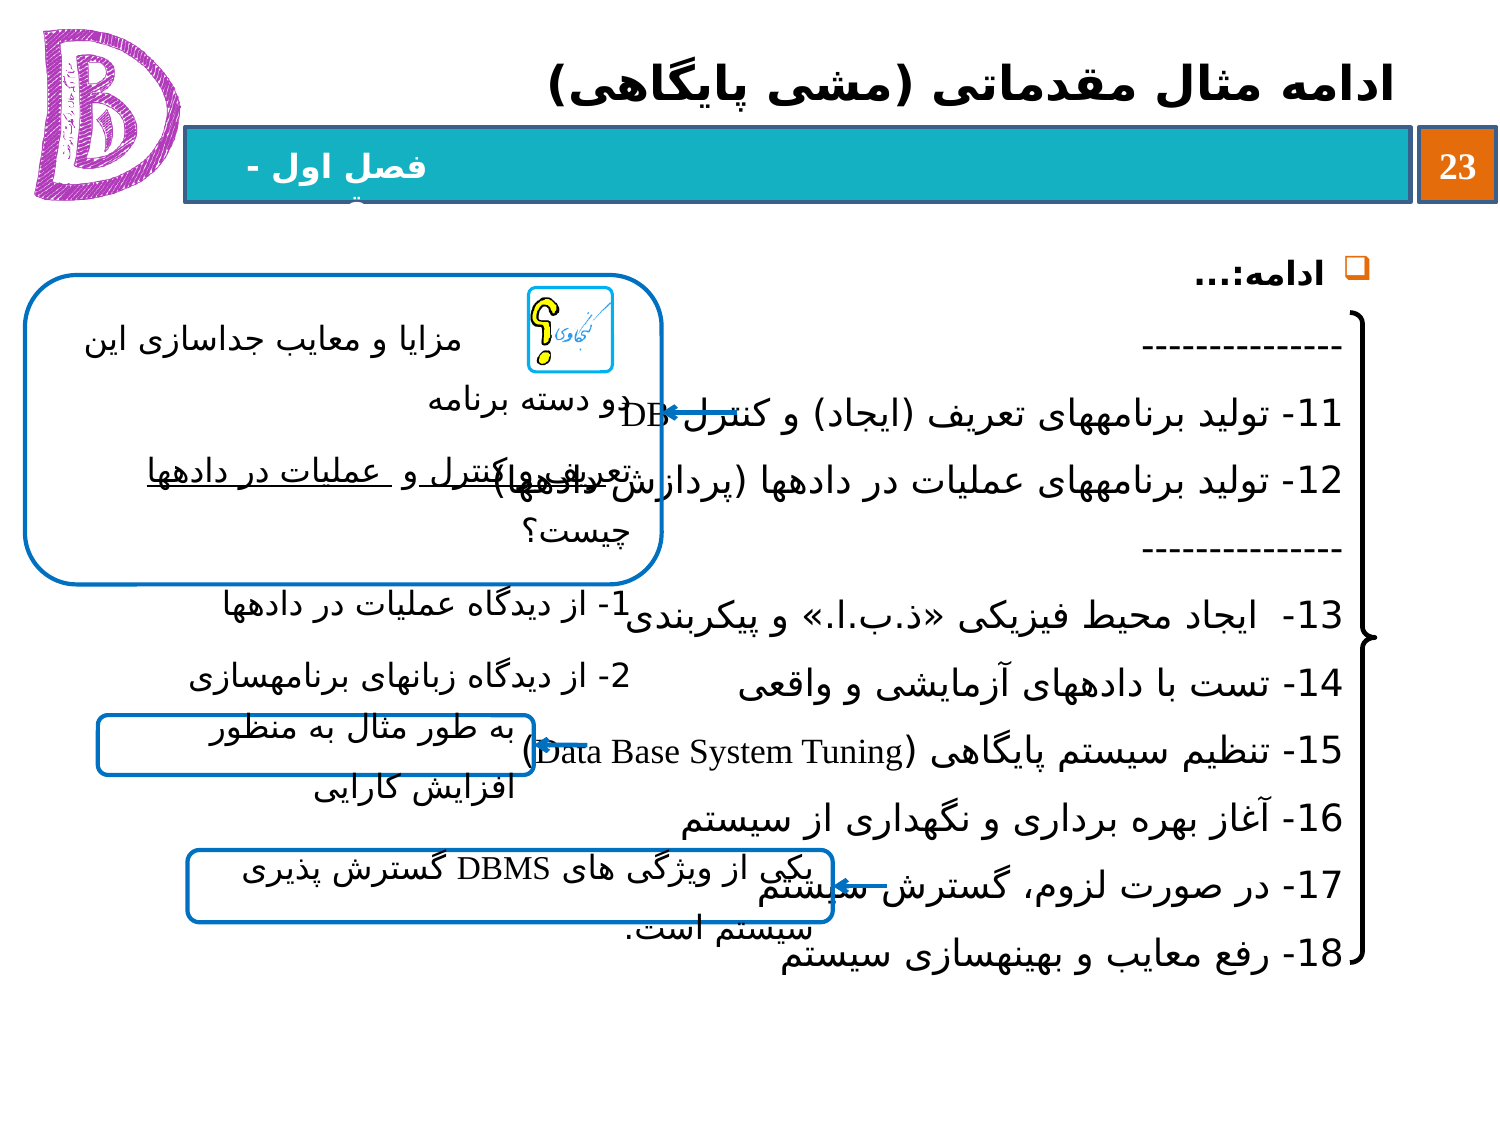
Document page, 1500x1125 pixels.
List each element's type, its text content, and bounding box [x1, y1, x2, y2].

picture [12, 21, 202, 212]
list ادامه:... [37, 224, 1463, 1088]
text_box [97, 714, 588, 776]
title ادامه مثال مقدماتی (مشی پایگاهی) [237, 37, 1413, 125]
text_box --------------- 11- تولید برنامه‏های تعریف (ایجاد) و کنترل DB 12- تولید برنامه‏های عملیات در داده‏ها (پردازش داده‏ها) --------------- 13- ایجاد محیط فیزیکی «ذ.ب.ا.» و پیکربندی 14- تست با داده‏های آزمایشی و واقعی 15- تنظیم سیستم پایگاهی (Data Base System Tuning) 16- آغاز بهره برداری و نگهداری از سیستم 17- در صورت لزوم، گسترش سیستم 18- رفع معایب و بهینه‏سازی سیستم [160, 260, 1390, 859]
picture [531, 290, 610, 370]
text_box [187, 849, 888, 923]
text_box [24, 274, 738, 585]
text_box [1349, 826, 1364, 964]
